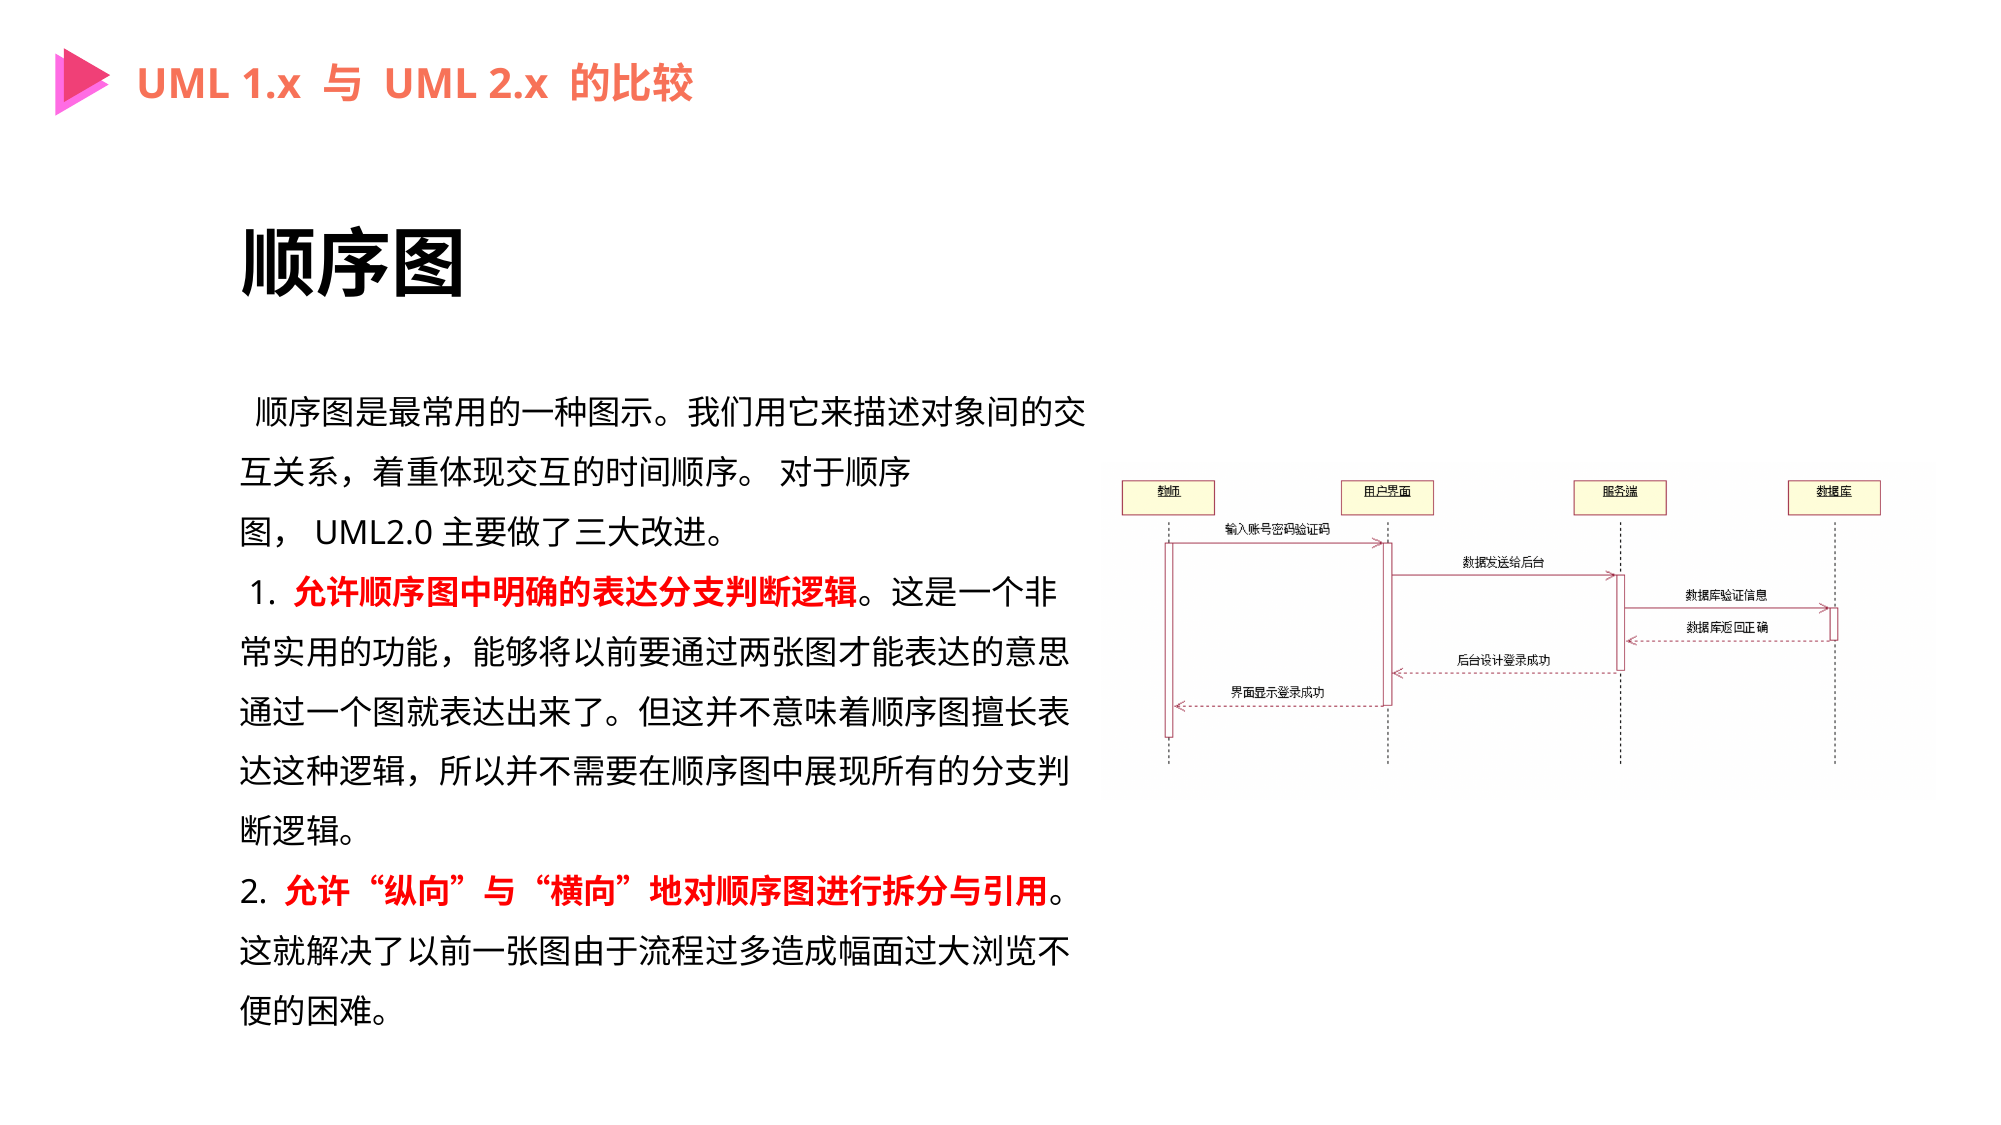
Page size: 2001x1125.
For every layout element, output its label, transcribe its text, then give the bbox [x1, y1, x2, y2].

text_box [55, 48, 111, 116]
text_box UML 1.x 与 UML 2.x 的比较 [121, 48, 771, 114]
picture [1101, 462, 1936, 800]
text_box 顺序图是最常用的一种图示。我们用它来描述对象间的交互关系，着重体现交互的时间顺序。 对于顺序图，UML2.0主要做了三大改进。 1. 允许顺序图中明确的表达分支判断逻辑。这是一个非常实用的功能，能够将以前要通过两张图才能表达的意思通过一个图就表达出来了。但这并不意味着顺序图擅长表达这种逻辑，所以并不需要在顺序图中展现所有的分支判断逻辑。 2. 允许“纵向”与“横向”地对顺序图进行拆分与引用。这就解决了以前一张图由于流程过多造成幅面过大浏览不便的困难。 [225, 364, 1102, 1038]
text_box 顺序图 [226, 207, 482, 313]
